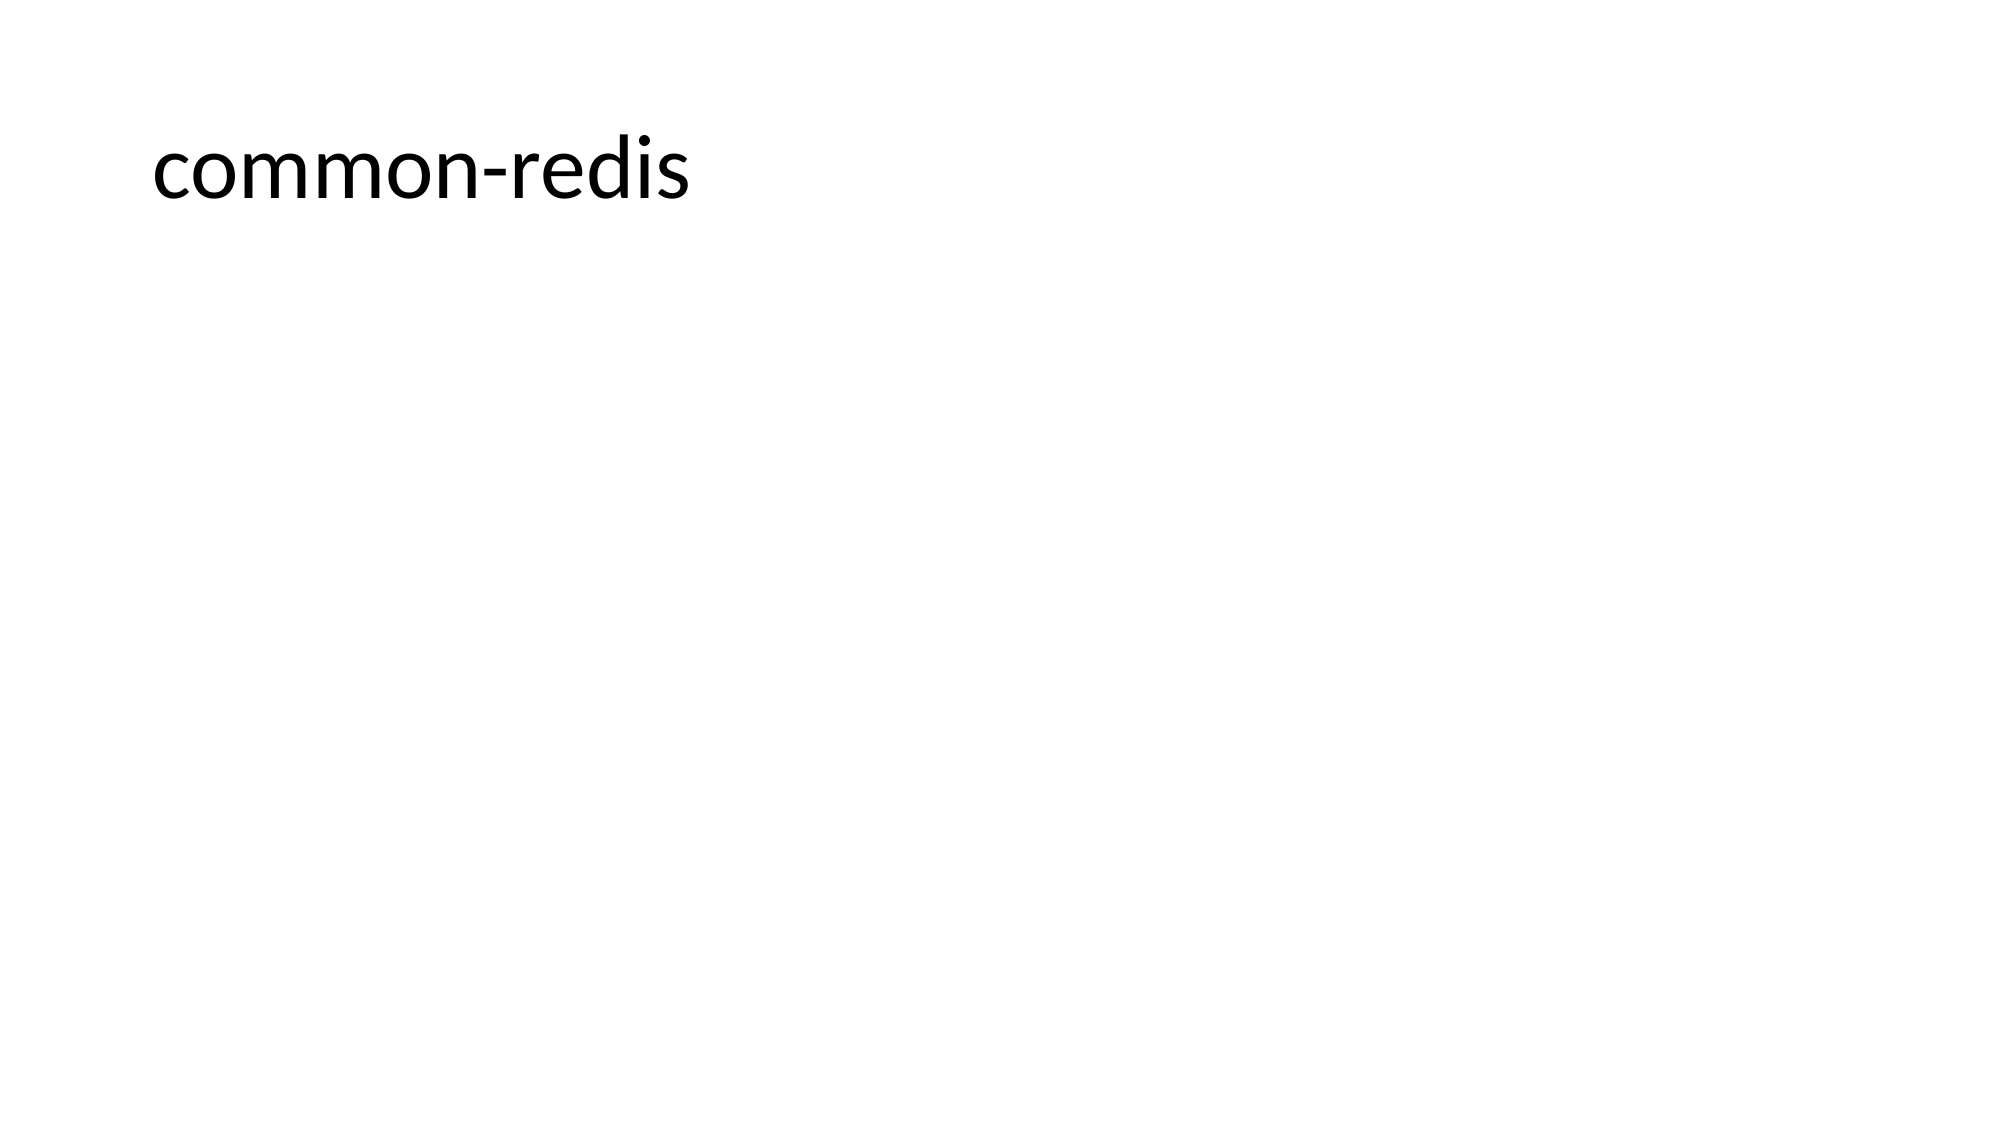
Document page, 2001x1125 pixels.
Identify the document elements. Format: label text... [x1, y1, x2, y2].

title common-redis [137, 59, 1863, 278]
